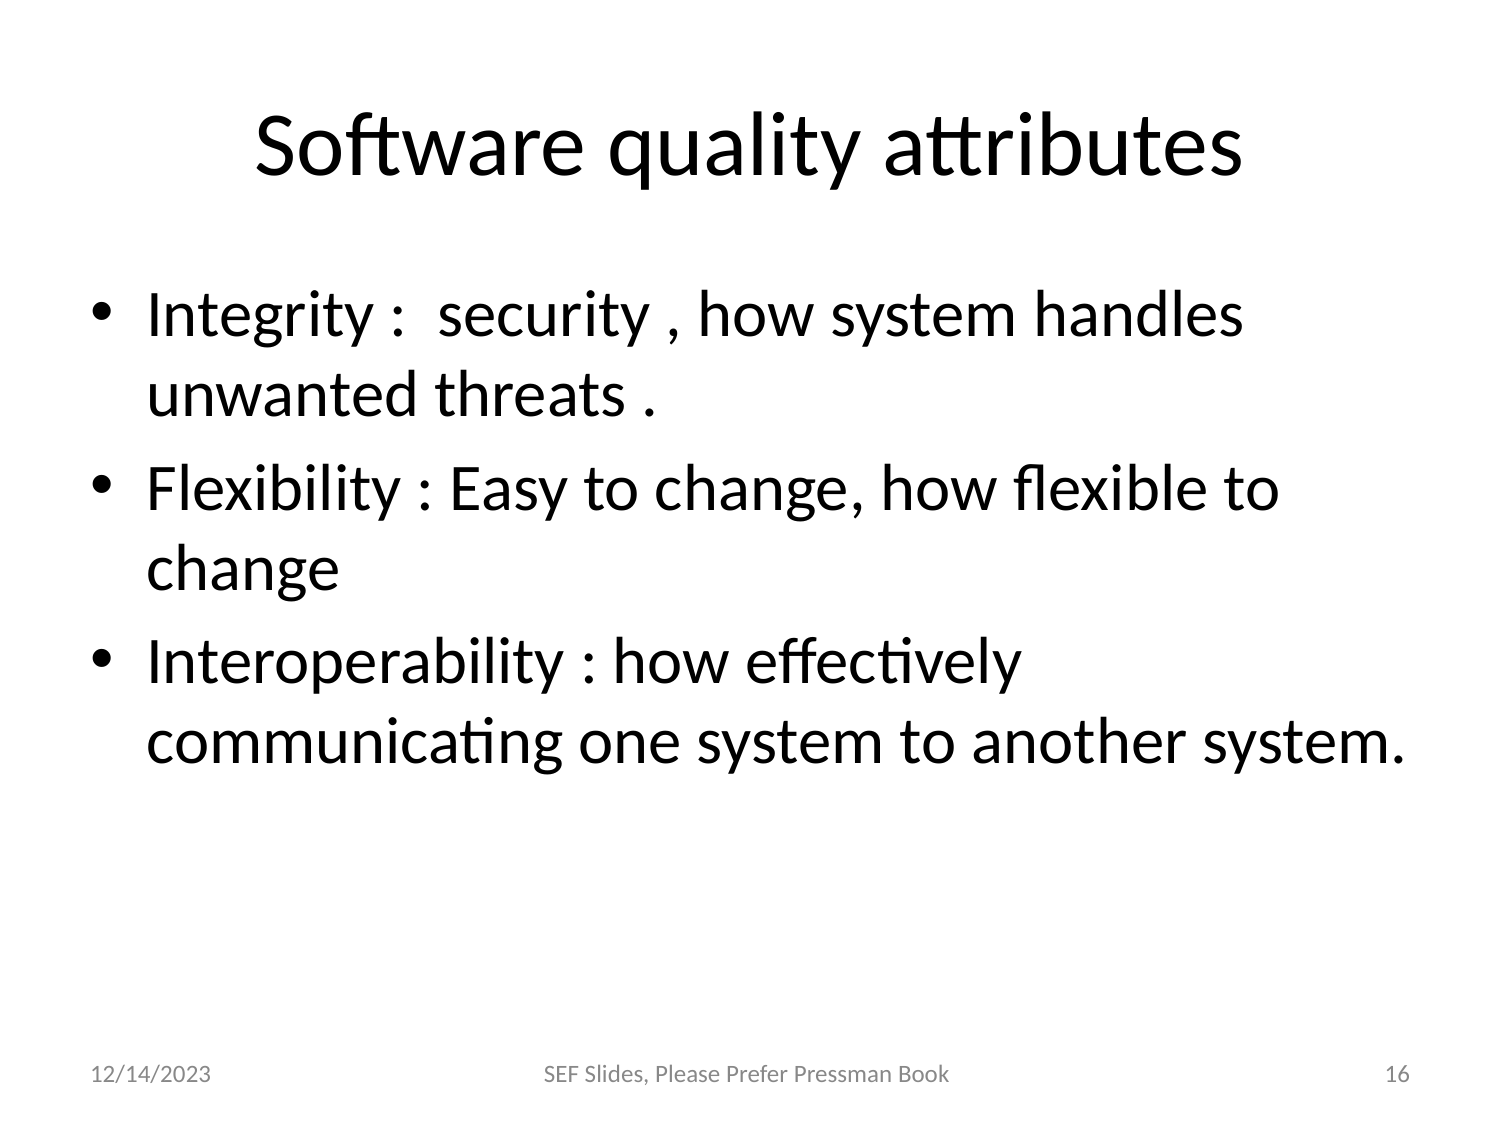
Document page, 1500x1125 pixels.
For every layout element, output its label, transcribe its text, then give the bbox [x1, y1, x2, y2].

title Software quality attributes [75, 45, 1425, 233]
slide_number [75, 1042, 425, 1103]
slide_number ‹#› [1074, 1042, 1425, 1103]
list Integrity : security , how system handles unwanted threats . Flexibility : Easy to change, how flexible to change Interoperability : how effectively communicating one system to another system. [75, 262, 1425, 1005]
footer SEF Slides, Please Prefer Pressman Book [512, 1042, 988, 1103]
